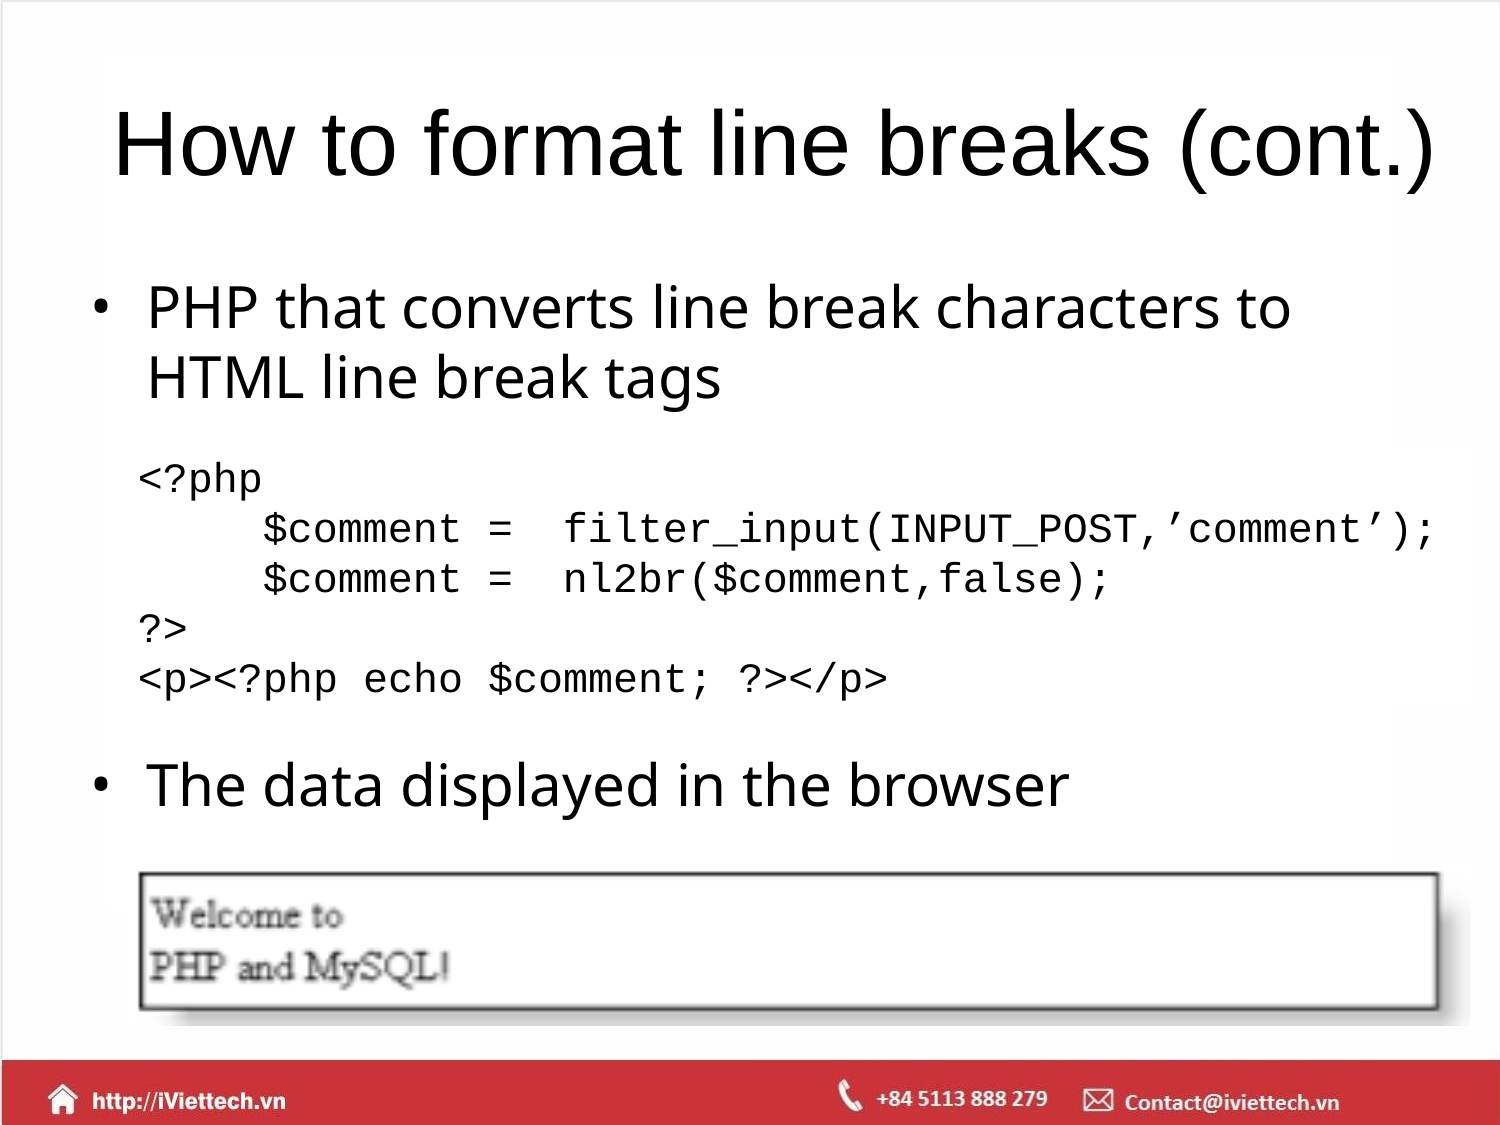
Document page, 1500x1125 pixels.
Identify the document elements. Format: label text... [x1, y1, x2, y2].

text_box <?php $comment = filter_input(INPUT_POST,’comment’); $comment = nl2br($comment,false); ?> <p><?php echo $comment; ?></p> [122, 443, 1473, 709]
picture [0, 0, 1500, 1125]
title How to format line breaks (cont.) [75, 45, 1477, 233]
list PHP that converts line break characters to HTML line break tags The data displayed in the browser [75, 262, 1425, 1005]
